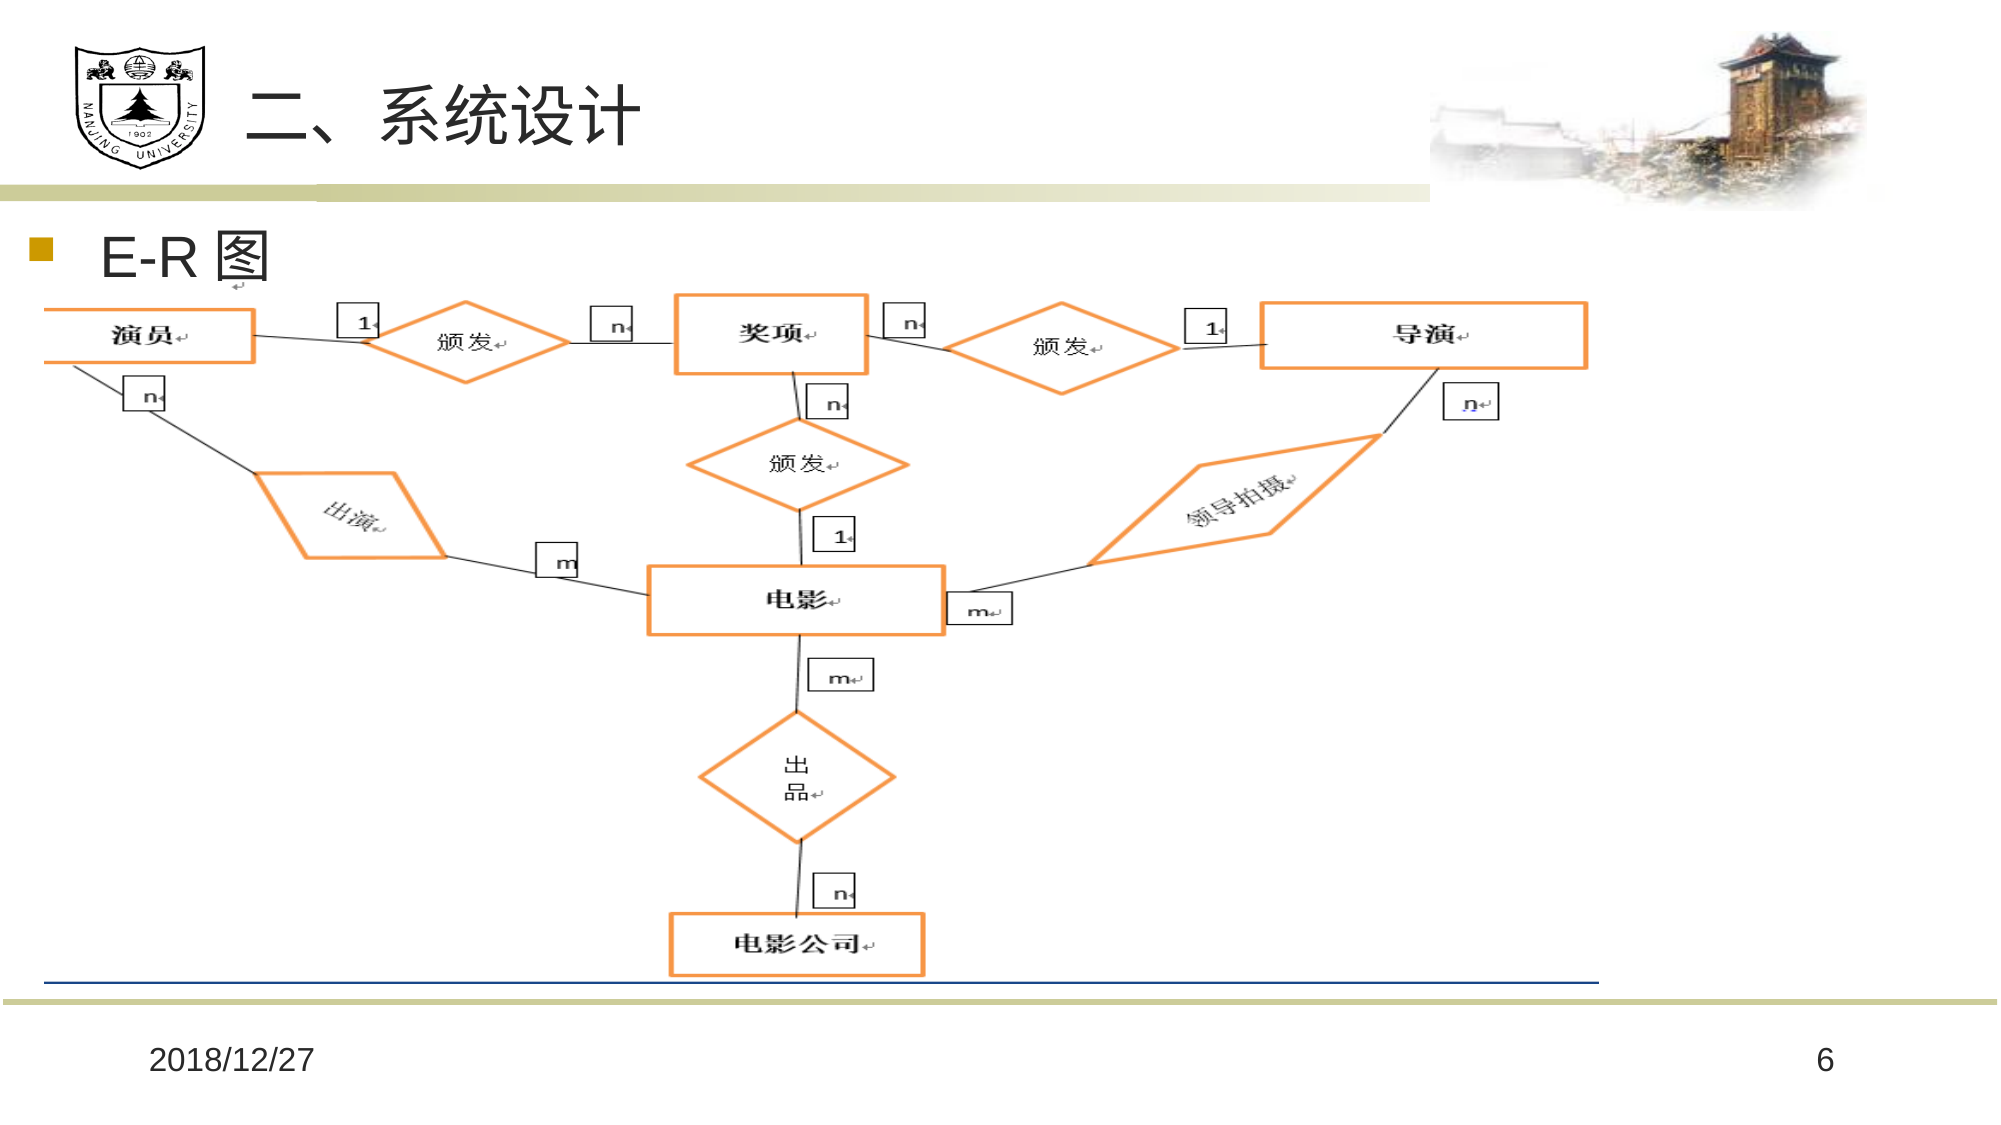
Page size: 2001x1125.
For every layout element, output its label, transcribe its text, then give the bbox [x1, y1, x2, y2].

picture [44, 281, 1599, 985]
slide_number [133, 1030, 417, 1107]
list E-R图 [11, 212, 1792, 933]
picture [1430, 31, 1867, 211]
title 二、系统设计 [228, 66, 1457, 161]
picture [67, 42, 213, 173]
picture [3, 999, 1998, 1005]
slide_number 6 [1645, 1030, 1851, 1107]
